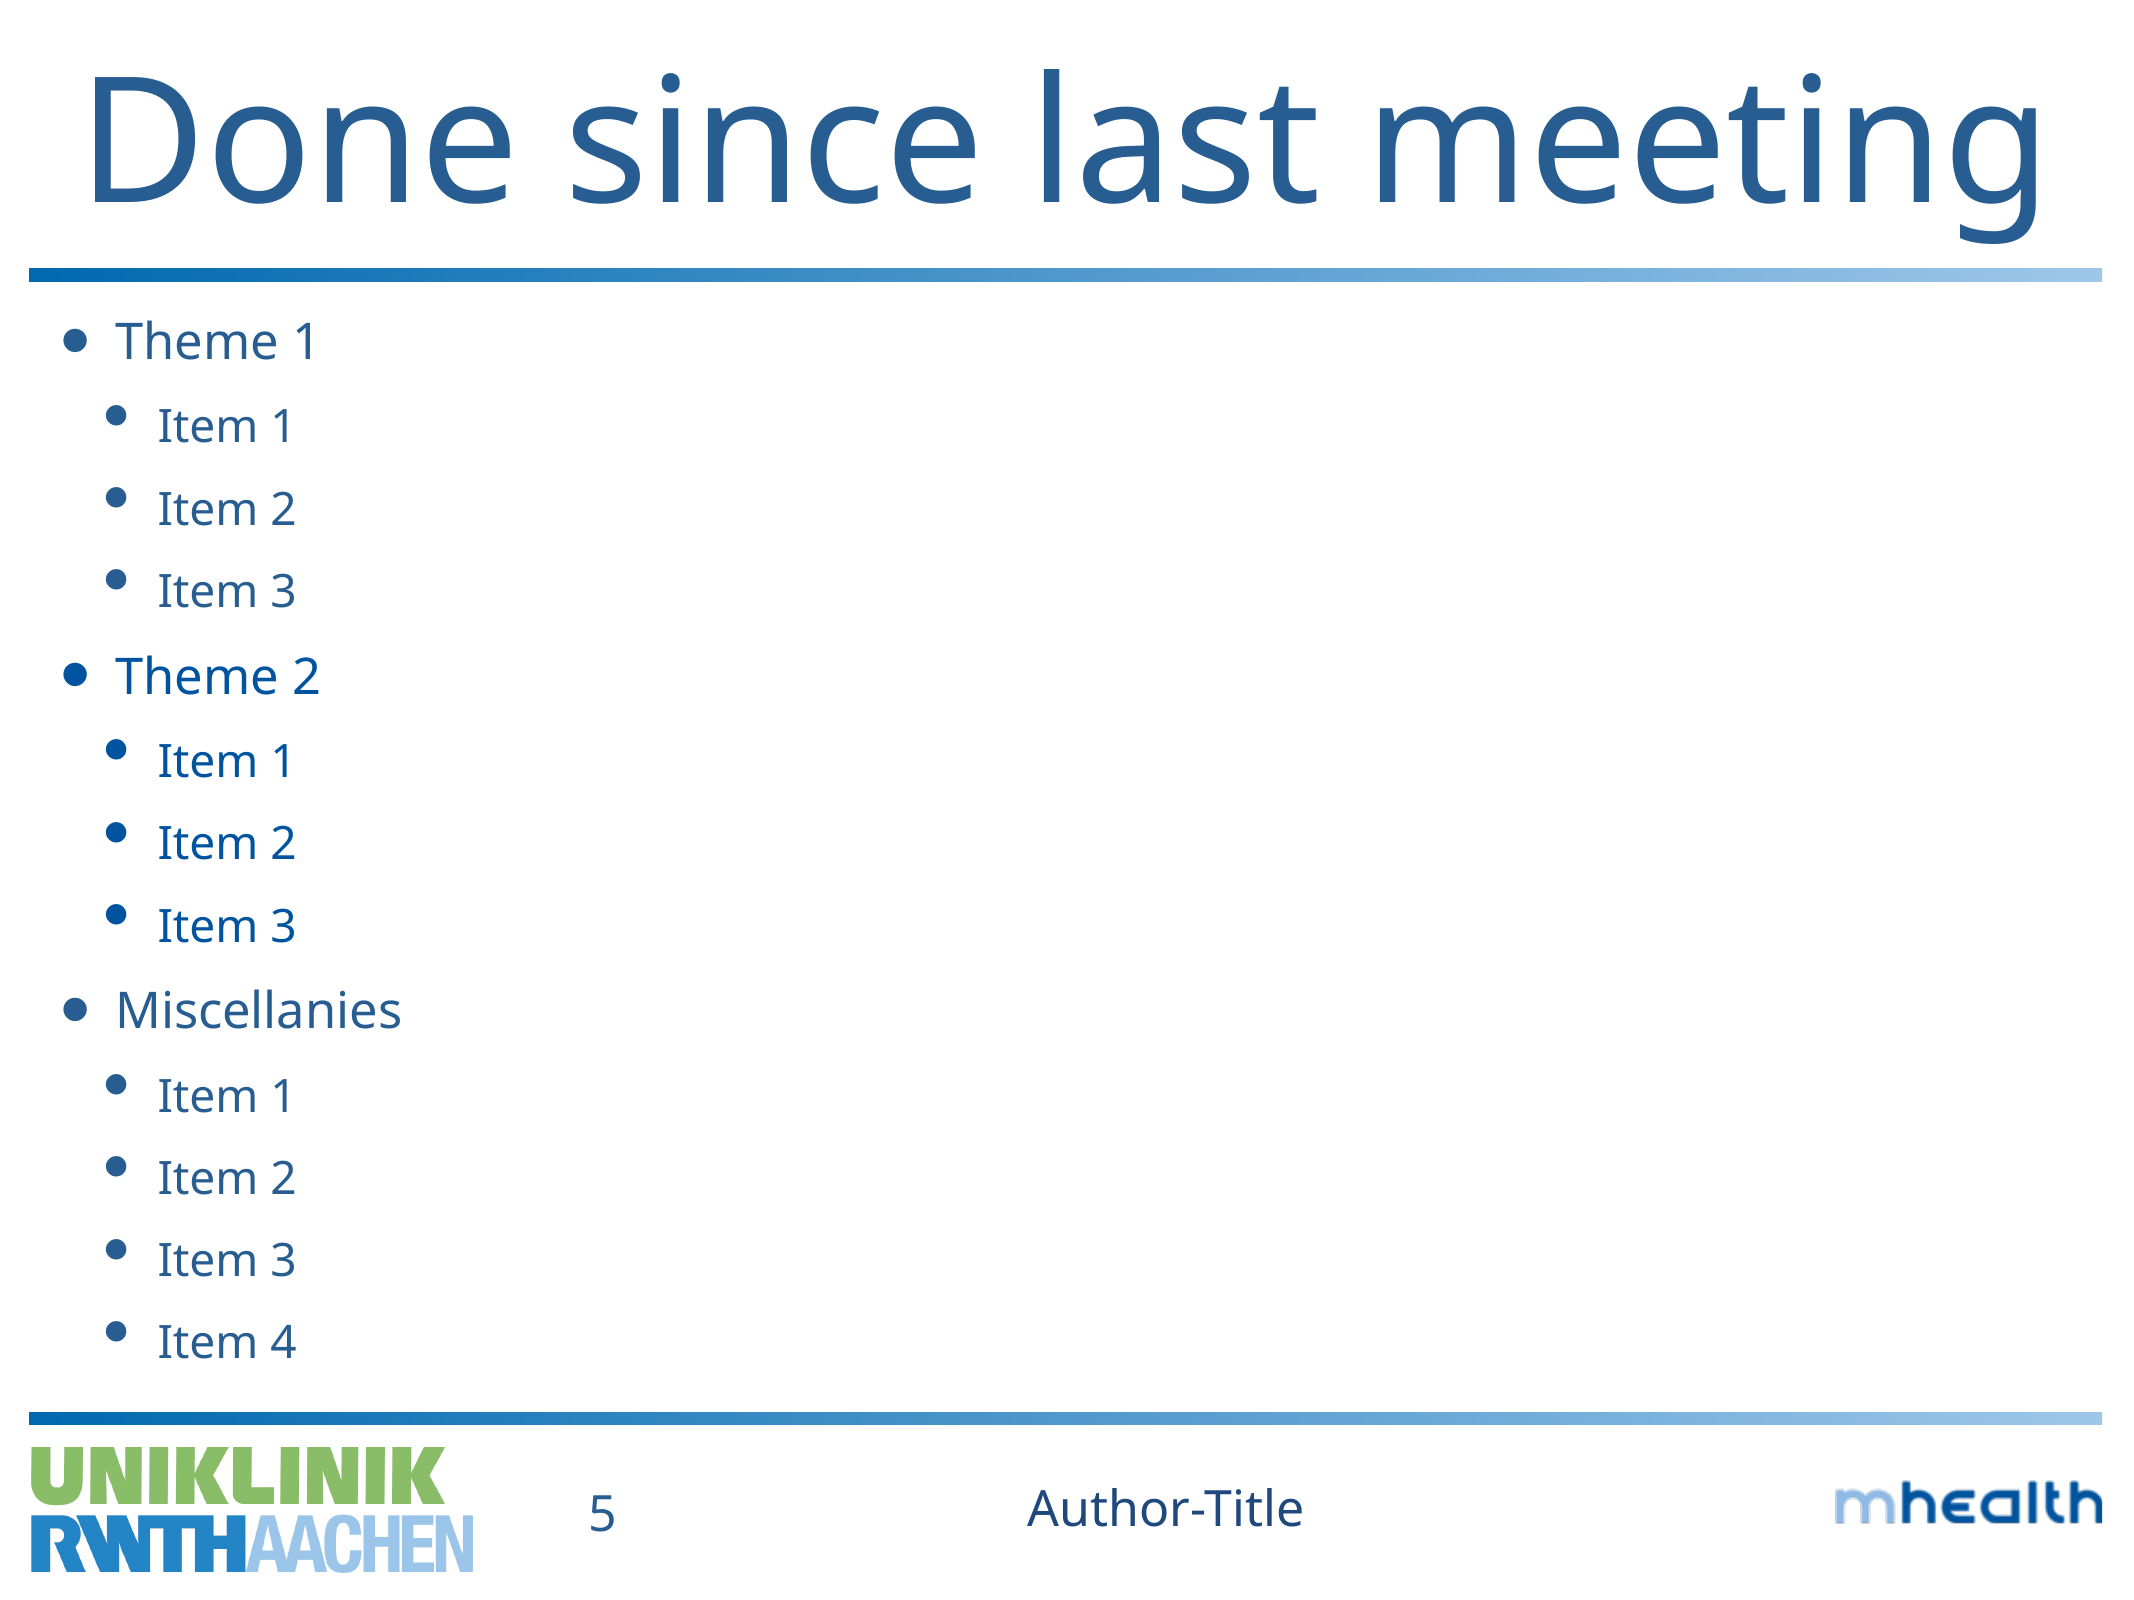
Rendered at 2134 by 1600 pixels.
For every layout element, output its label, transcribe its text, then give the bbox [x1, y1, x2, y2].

list Theme 1 Item 1 Item 2 Item 3 Theme 2 Item 1 Item 2 Item 3 Miscellanies Item 1 Item 2 Item 3 Item 4 [30, 300, 2104, 1377]
title Done since last meeting [28, 0, 2103, 266]
picture [31, 1447, 473, 1573]
footer Author-Title [728, 1467, 1604, 1554]
slide_number 5 [580, 1480, 626, 1557]
picture [1830, 1469, 2103, 1554]
